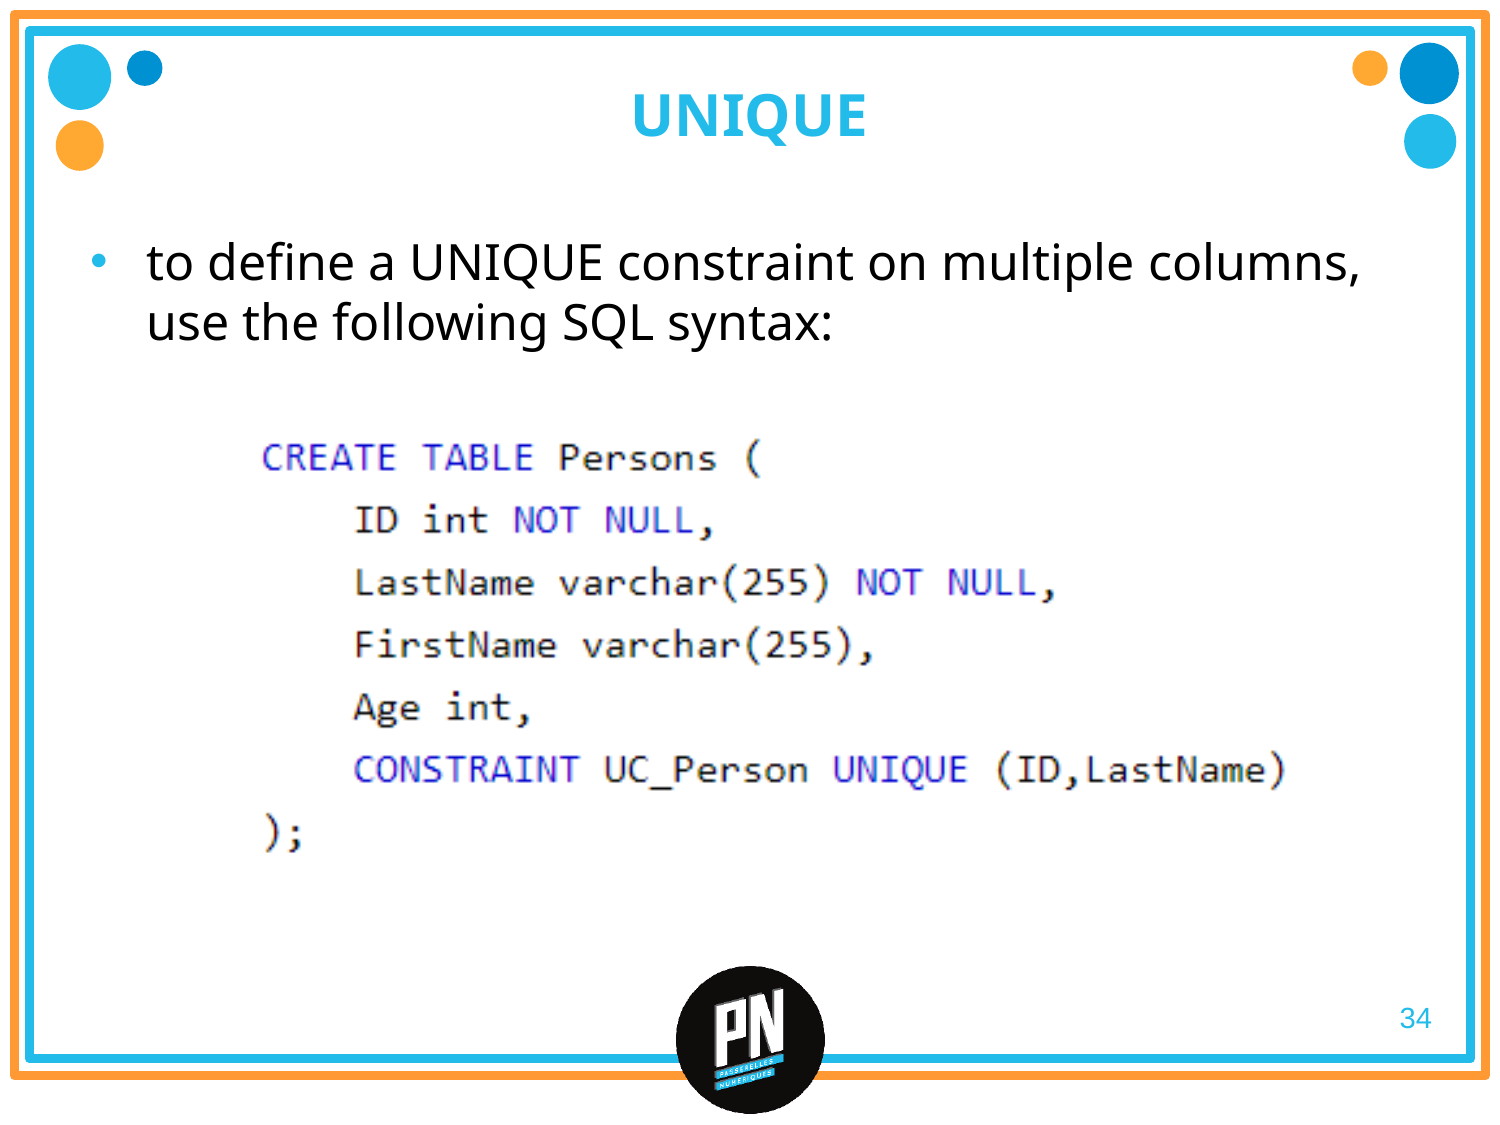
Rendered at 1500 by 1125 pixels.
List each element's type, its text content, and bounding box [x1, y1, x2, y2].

picture [674, 964, 826, 1115]
picture [249, 432, 1306, 867]
title UNIQUE [75, 36, 1424, 191]
list to define a UNIQUE constraint on multiple columns, use the following SQL syntax: [75, 222, 1424, 866]
